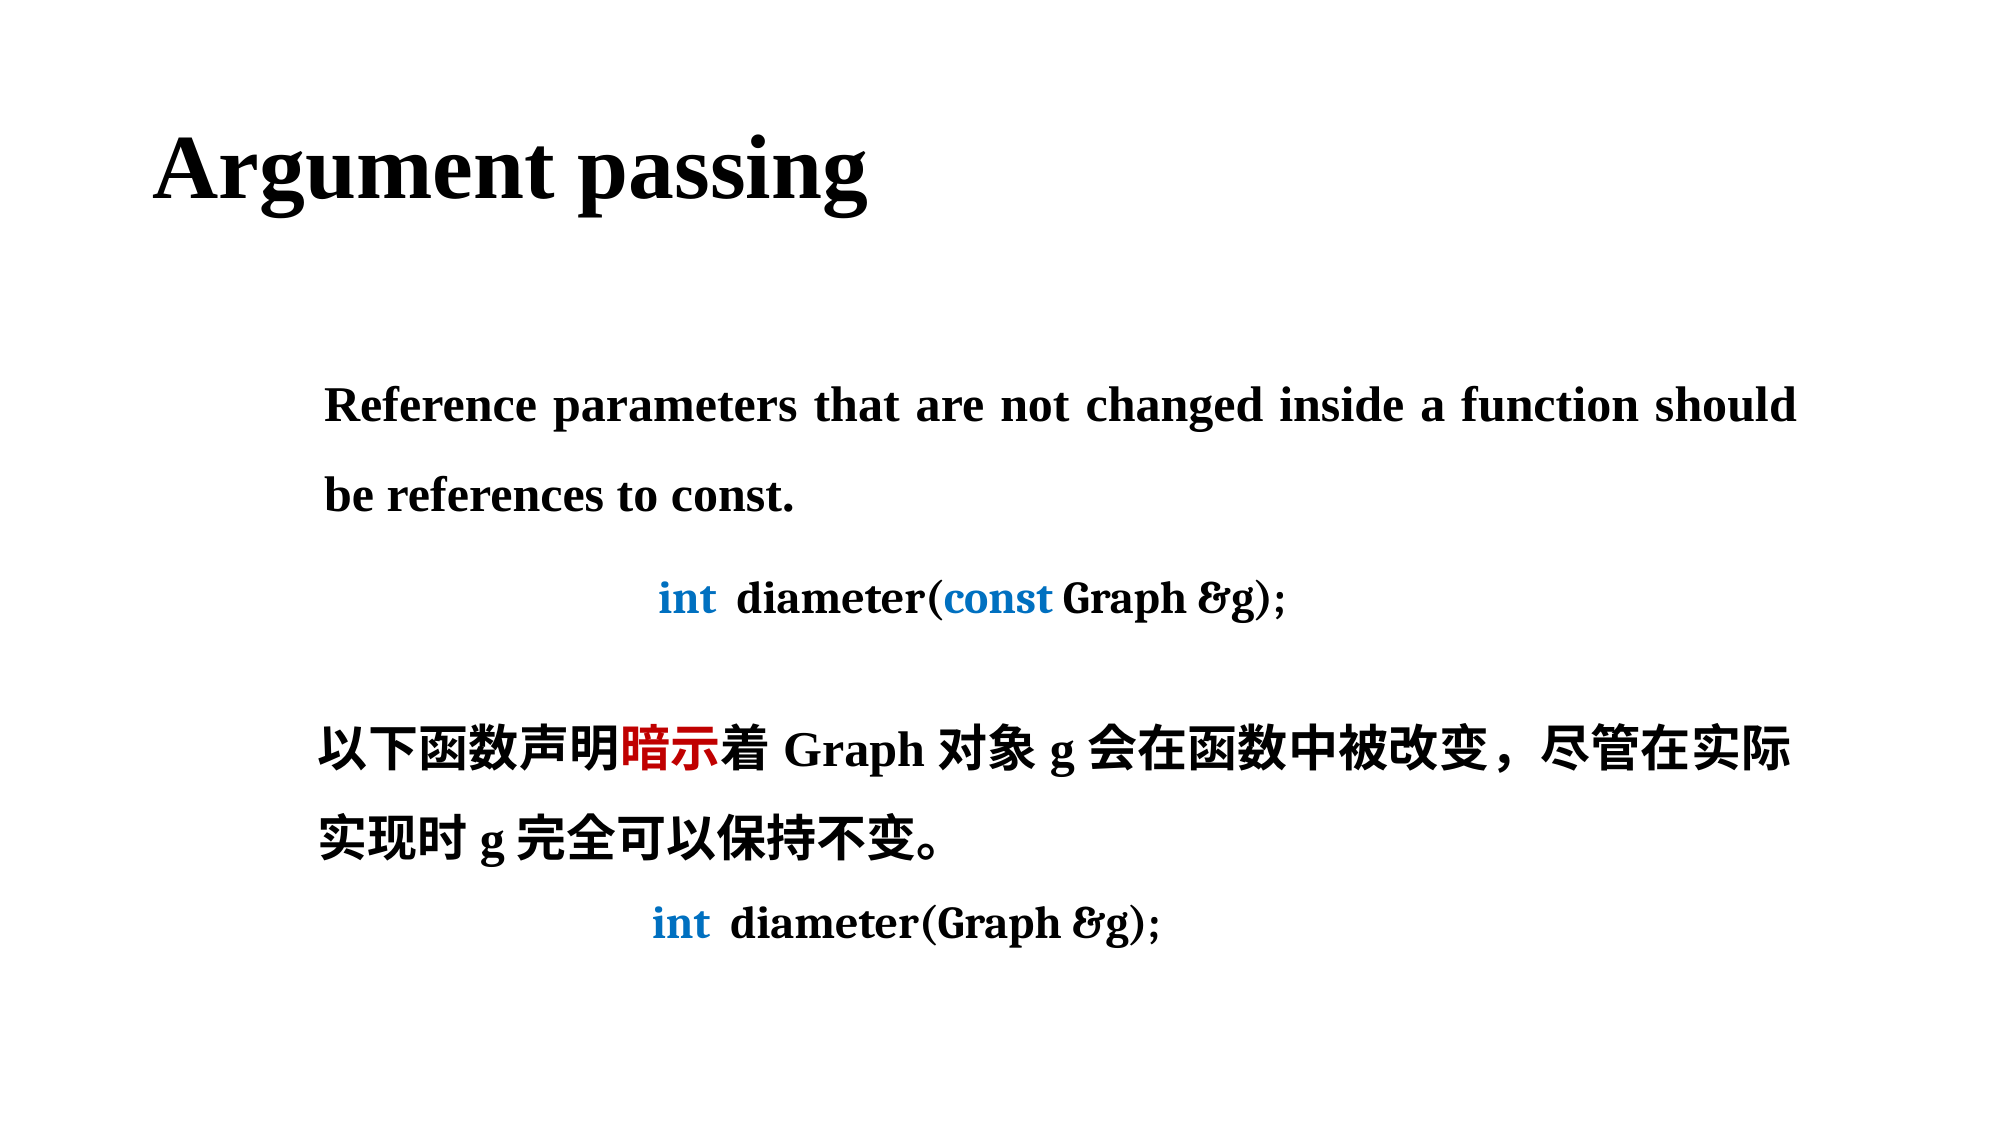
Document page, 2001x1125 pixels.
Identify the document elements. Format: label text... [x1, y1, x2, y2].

title Argument passing [137, 59, 1863, 278]
text_box Reference parameters that are not changed inside a function should be references to const. [309, 334, 1813, 529]
text_box int diameter(const Graph &g); [643, 533, 1331, 631]
text_box int diameter(Graph &g); [637, 874, 1325, 956]
text_box 以下函数声明暗示着Graph对象g会在函数中被改变，尽管在实际实现时g完全可以保持不变。 [303, 678, 1807, 874]
